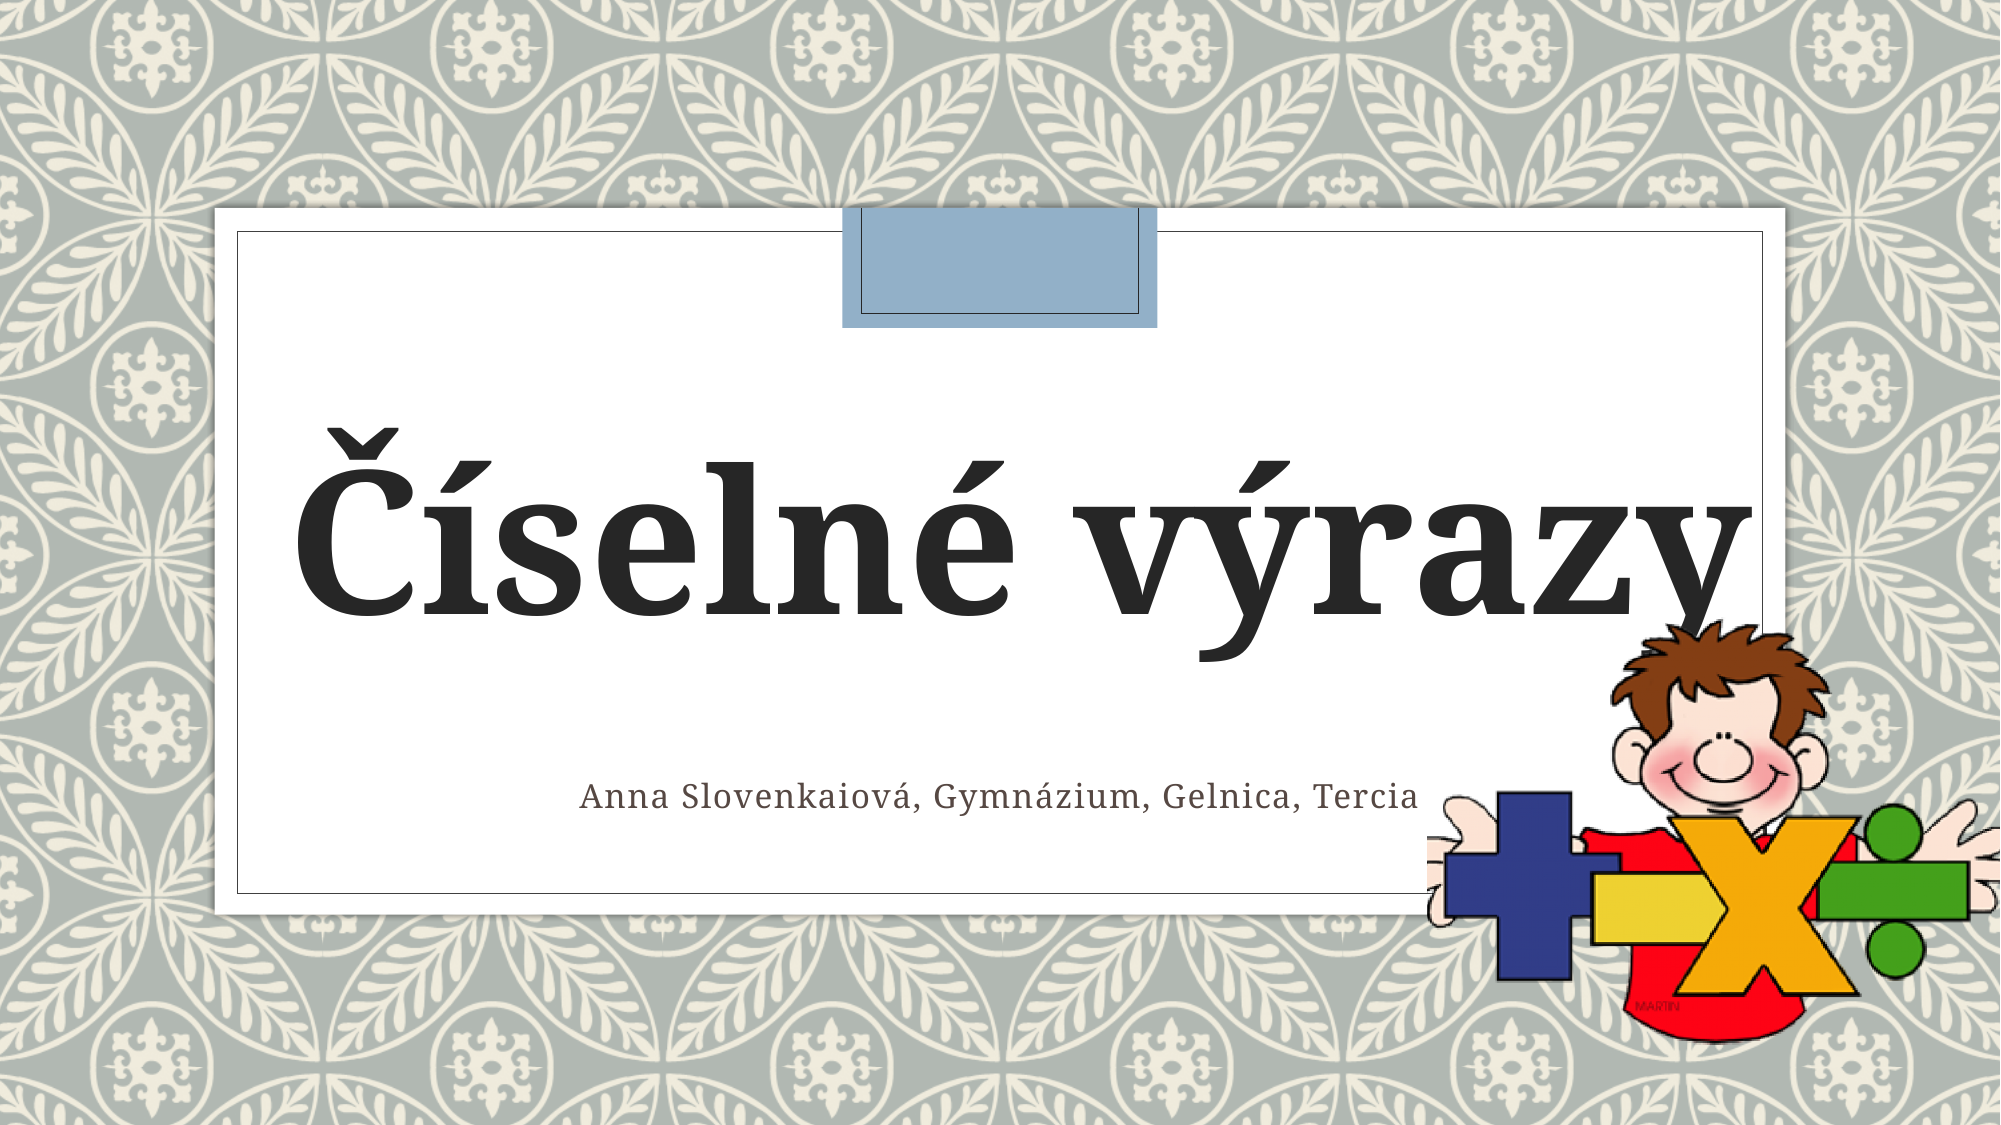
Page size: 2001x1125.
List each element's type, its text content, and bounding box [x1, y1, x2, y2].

subtitle Anna Slovenkaiová, Gymnázium, Gelnica, Tercia [256, 768, 1421, 844]
picture [1427, 615, 2000, 1046]
text_box Číselné výrazy [272, 407, 1768, 662]
